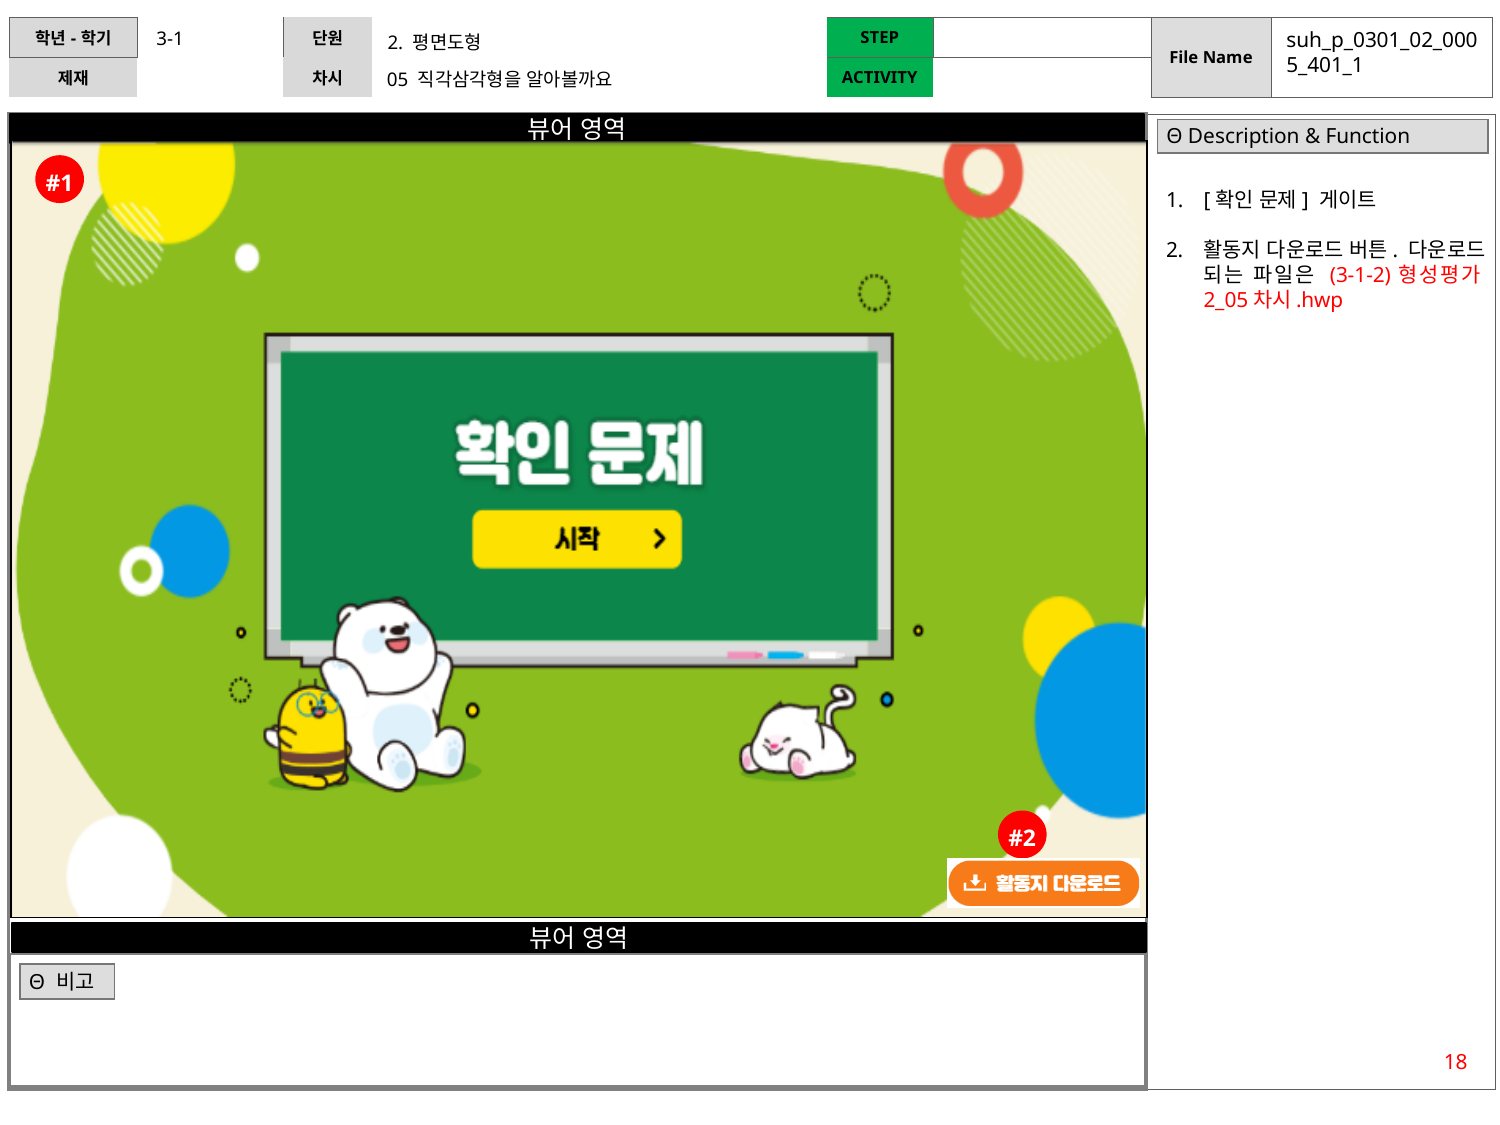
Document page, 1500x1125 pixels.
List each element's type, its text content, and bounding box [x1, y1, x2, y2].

text_box [확인 문제] 게이트 활동지 다운로드 버튼. 다운로드 되는 파일은 (3-1-2)형성평가2_05차시.hwp [1152, 179, 1500, 494]
text_box 2. 평면도형 [372, 23, 828, 48]
text_box 05 직각삼각형을 알아볼까요 [372, 60, 821, 96]
text_box 3-1 [141, 18, 284, 55]
text_box suh_p_0301_02_0005_401_1 [1271, 18, 1500, 84]
picture [11, 141, 1147, 918]
table_header Θ Description & Function [1158, 120, 1487, 152]
